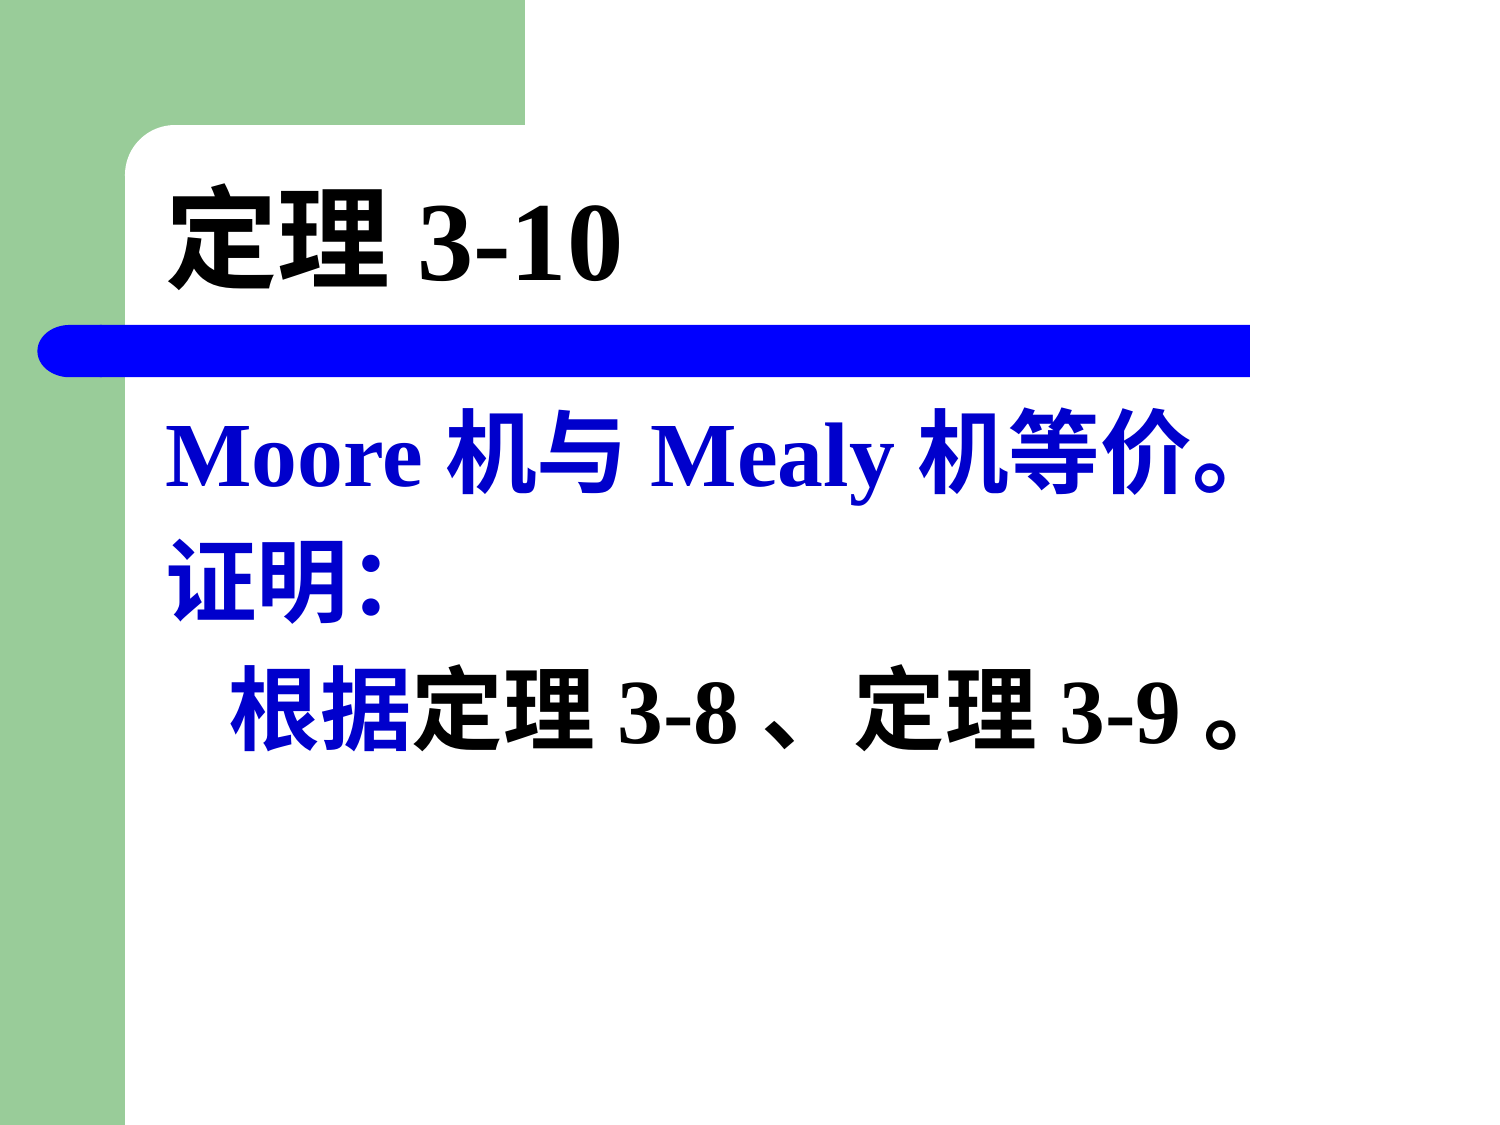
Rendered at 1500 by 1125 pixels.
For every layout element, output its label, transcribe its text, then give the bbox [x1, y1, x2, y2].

title 定理3-10 [149, 124, 1463, 313]
list Moore机与Mealy机等价。 证明： 根据定理3-8、定理3-9。 [149, 387, 1463, 1001]
